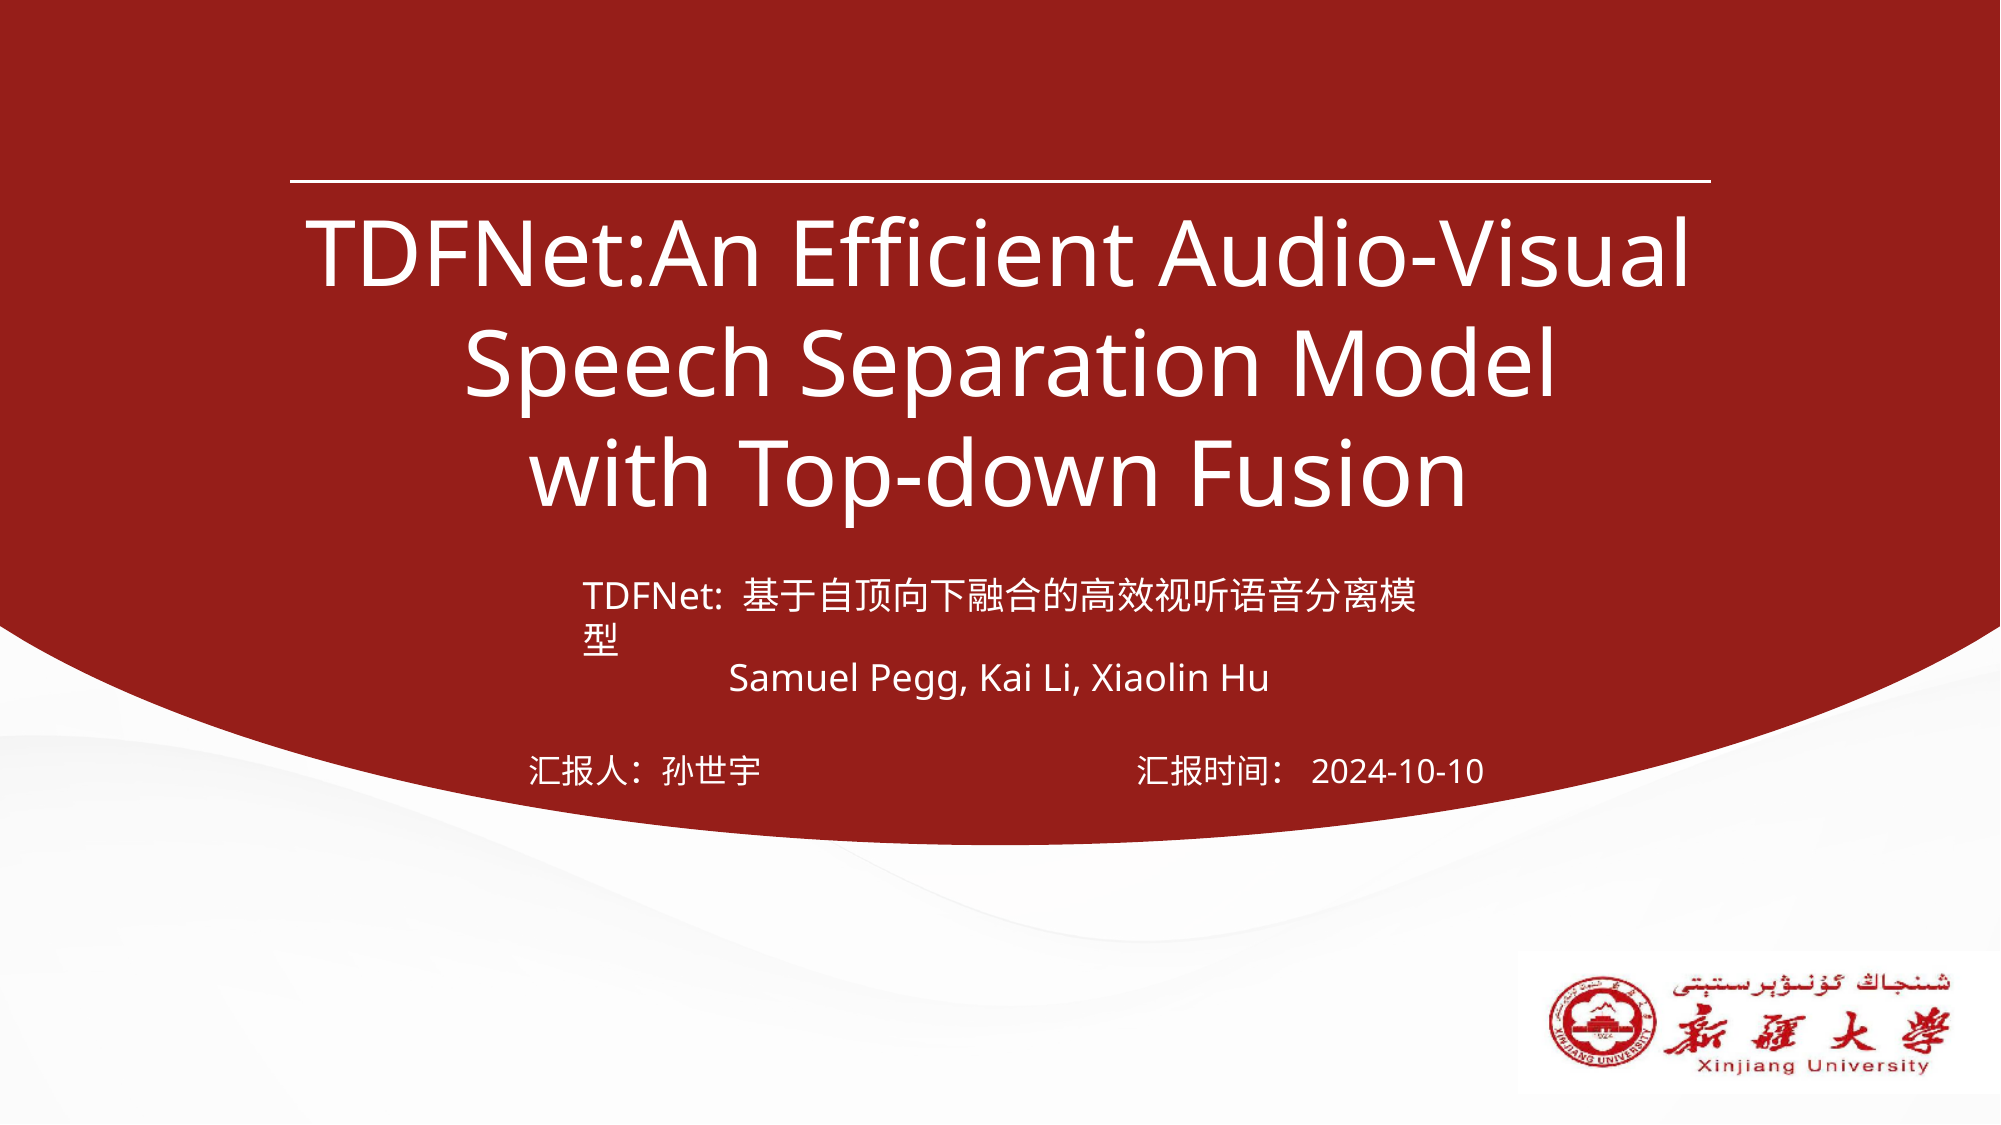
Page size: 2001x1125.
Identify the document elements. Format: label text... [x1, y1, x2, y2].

text_box Samuel Pegg, Kai Li, Xiaolin Hu [728, 670, 1272, 700]
text_box 汇报人：孙世宇 [528, 750, 762, 791]
picture [0, 628, 2000, 1124]
text_box TDFNet:An Efficient Audio-Visual Speech Separation Model with Top-down Fusion [289, 194, 1711, 309]
text_box 汇报时间：2024-10-10 [1136, 750, 1485, 791]
text_box [0, 0, 2000, 847]
text_box TDFNet: 基于自顶向下融合的高效视听语音分离模型 [567, 564, 1463, 670]
